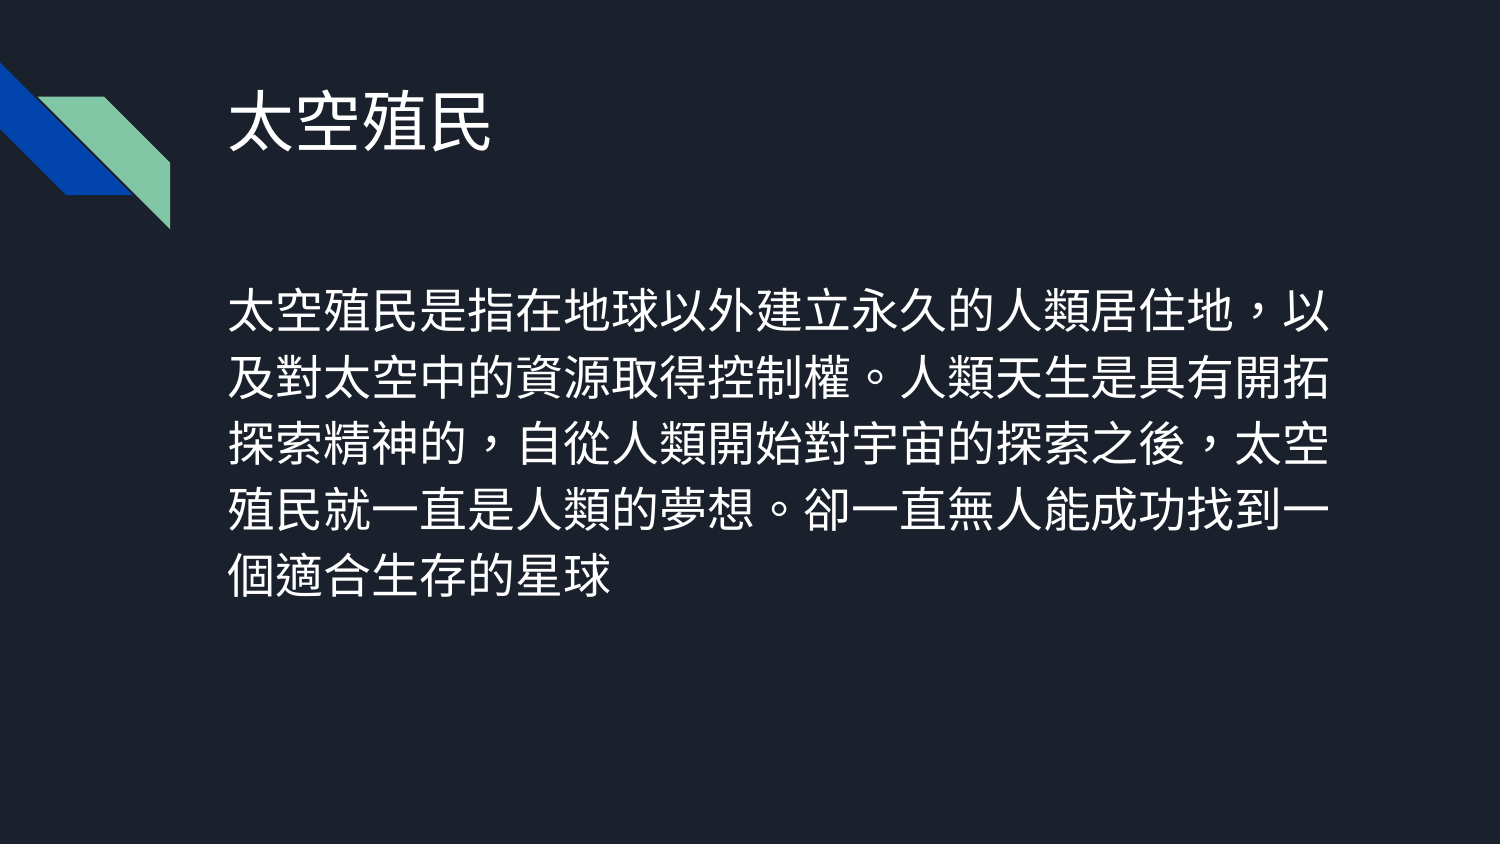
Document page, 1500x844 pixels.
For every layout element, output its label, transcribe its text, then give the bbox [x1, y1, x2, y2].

list 太空殖民是指在地球以外建立永久的人類居住地，以及對太空中的資源取得控制權。人類天生是具有開拓探索精神的，自從人類開始對宇宙的探索之後，太空殖民就一直是人類的夢想。卻一直無人能成功找到一個適合生存的星球 [212, 257, 1368, 735]
title 太空殖民 [212, 64, 1368, 215]
